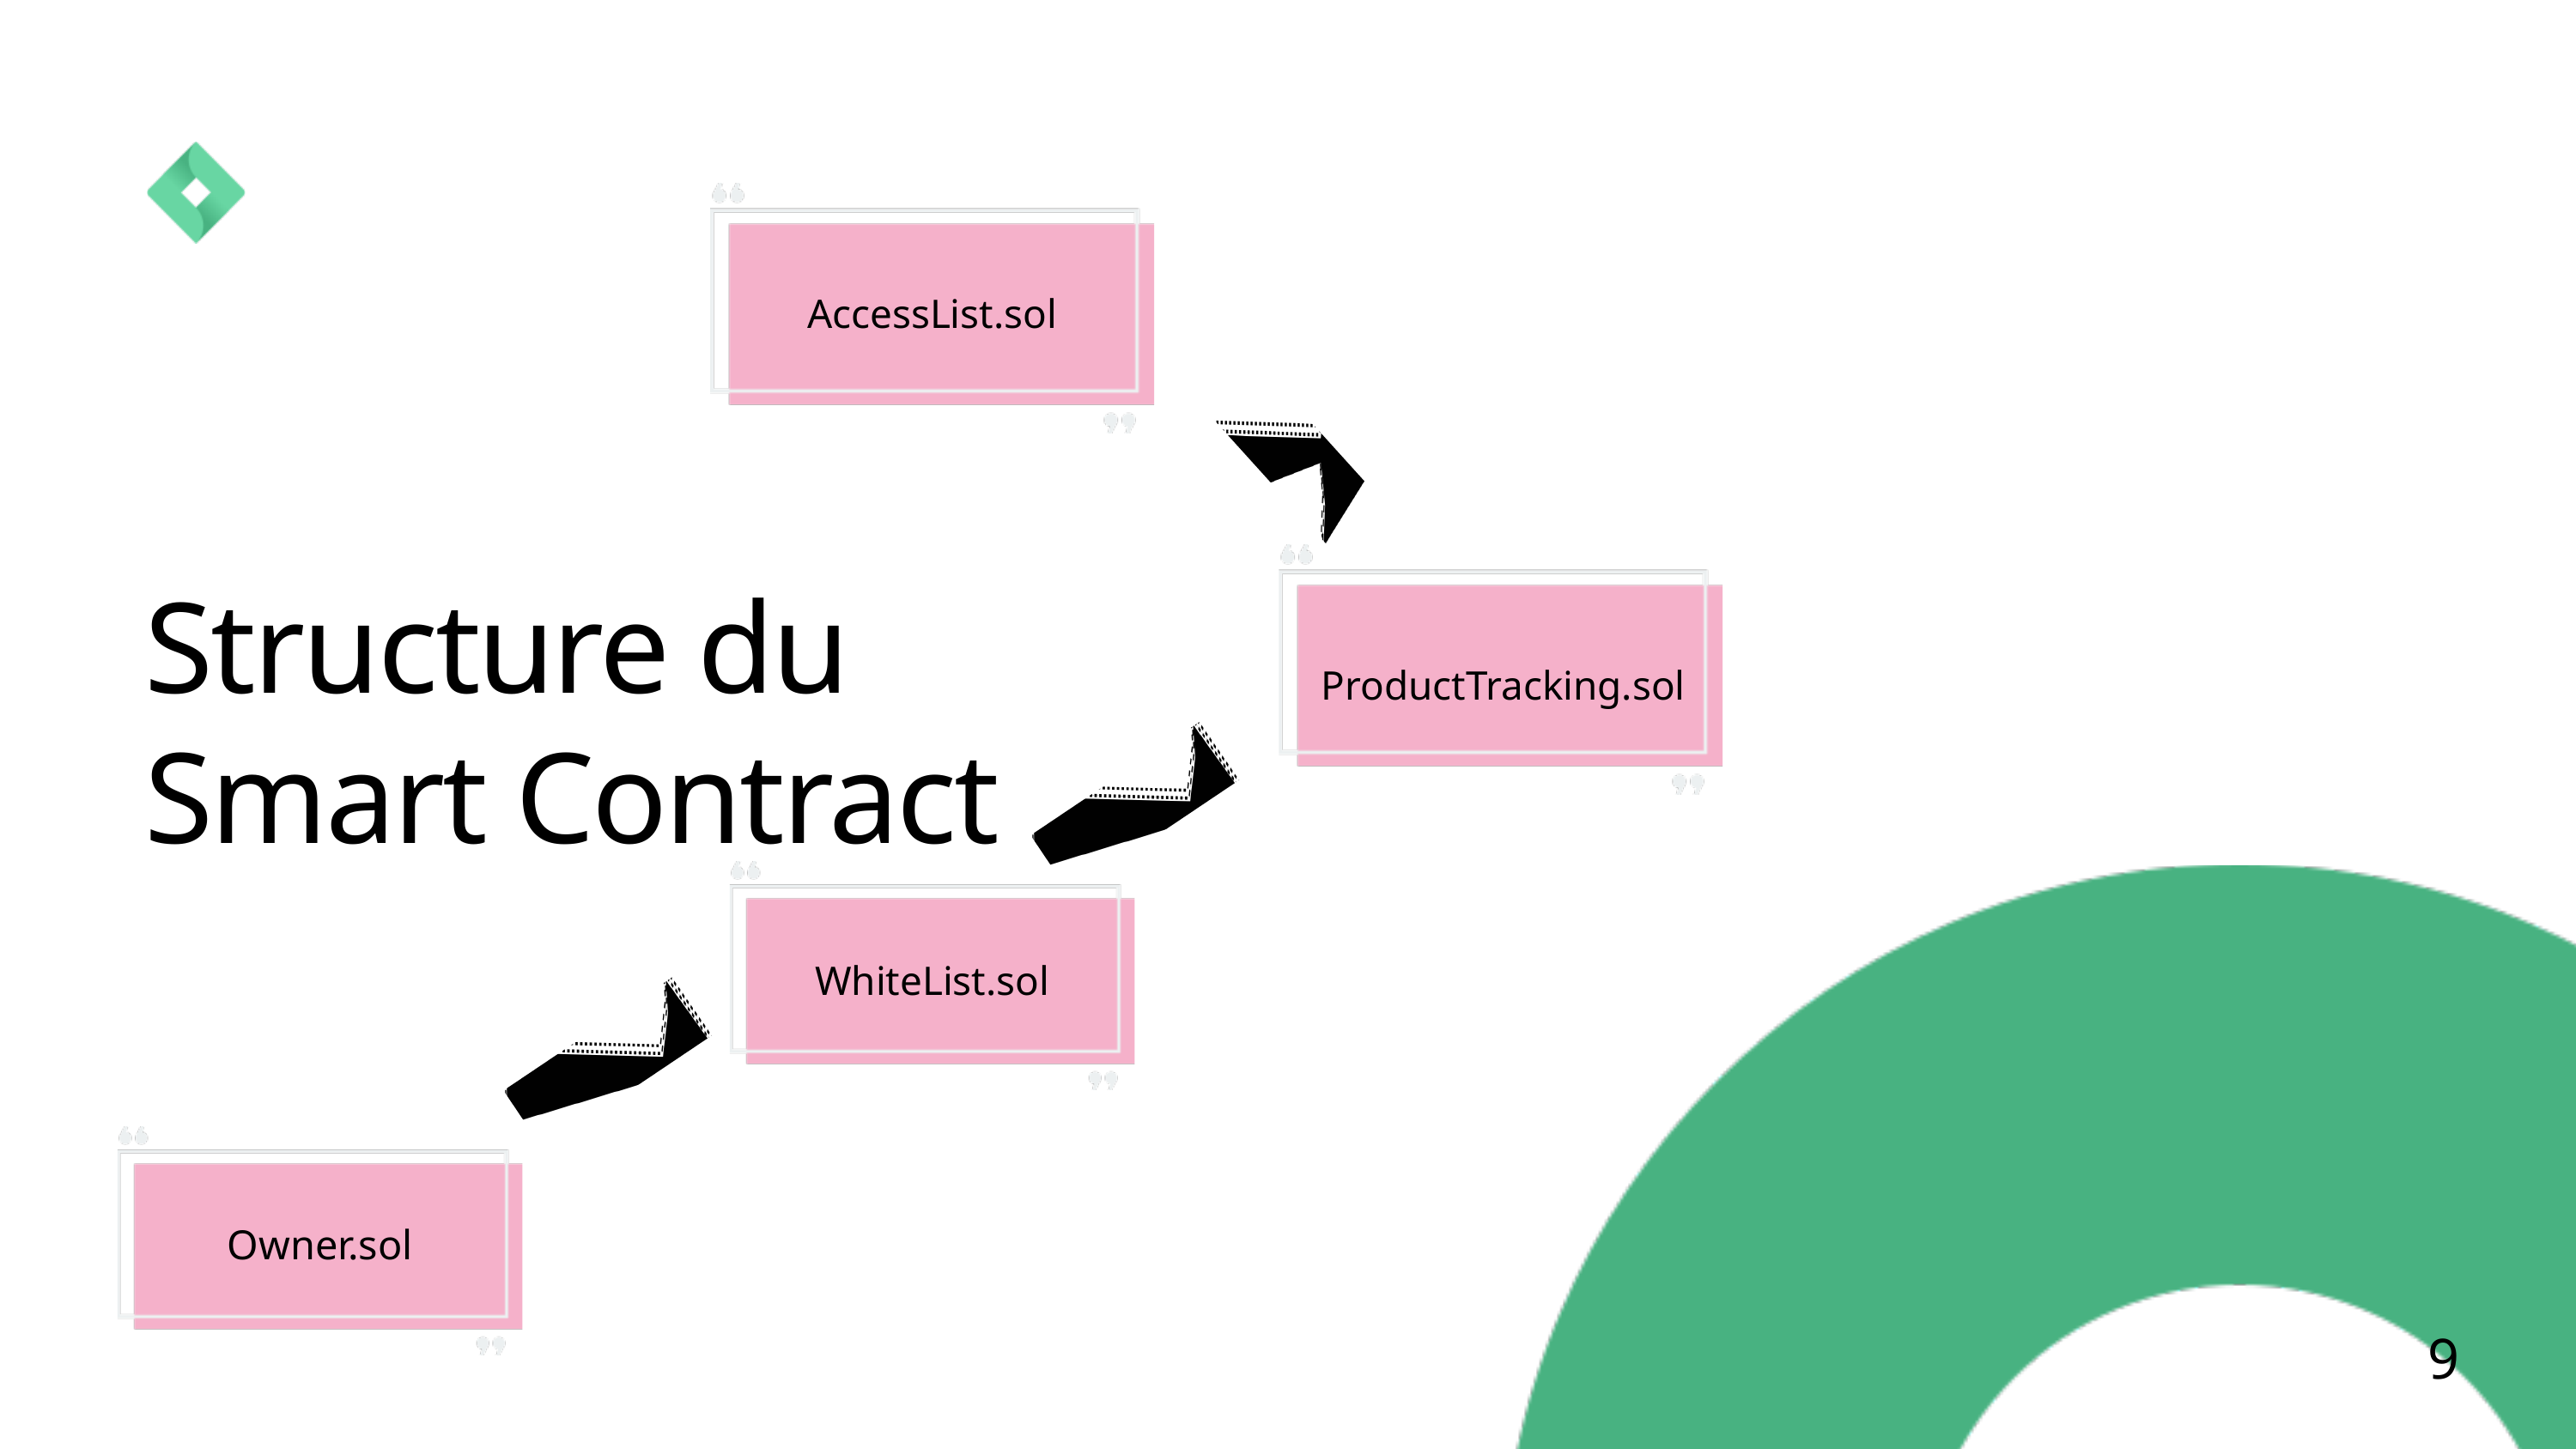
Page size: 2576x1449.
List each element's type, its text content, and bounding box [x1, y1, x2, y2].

text_box 9 [2425, 1313, 2463, 1391]
text_box Structure du Smart Contract [144, 567, 1031, 869]
text_box [1030, 709, 1257, 861]
text_box [117, 1269, 523, 1355]
text_box [117, 1126, 523, 1211]
text_box ProductTracking.sol [1304, 652, 1702, 708]
text_box [710, 183, 1155, 434]
text_box [1177, 331, 1381, 547]
text_box [147, 142, 246, 244]
text_box [729, 1003, 1135, 1090]
text_box Owner.sol [117, 1211, 523, 1269]
text_box [1503, 865, 2576, 1449]
text_box AccessList.sol [788, 281, 1076, 336]
text_box [729, 861, 1135, 948]
text_box WhiteList.sol [653, 948, 1212, 1003]
text_box [503, 990, 729, 1149]
text_box [1279, 544, 1723, 795]
